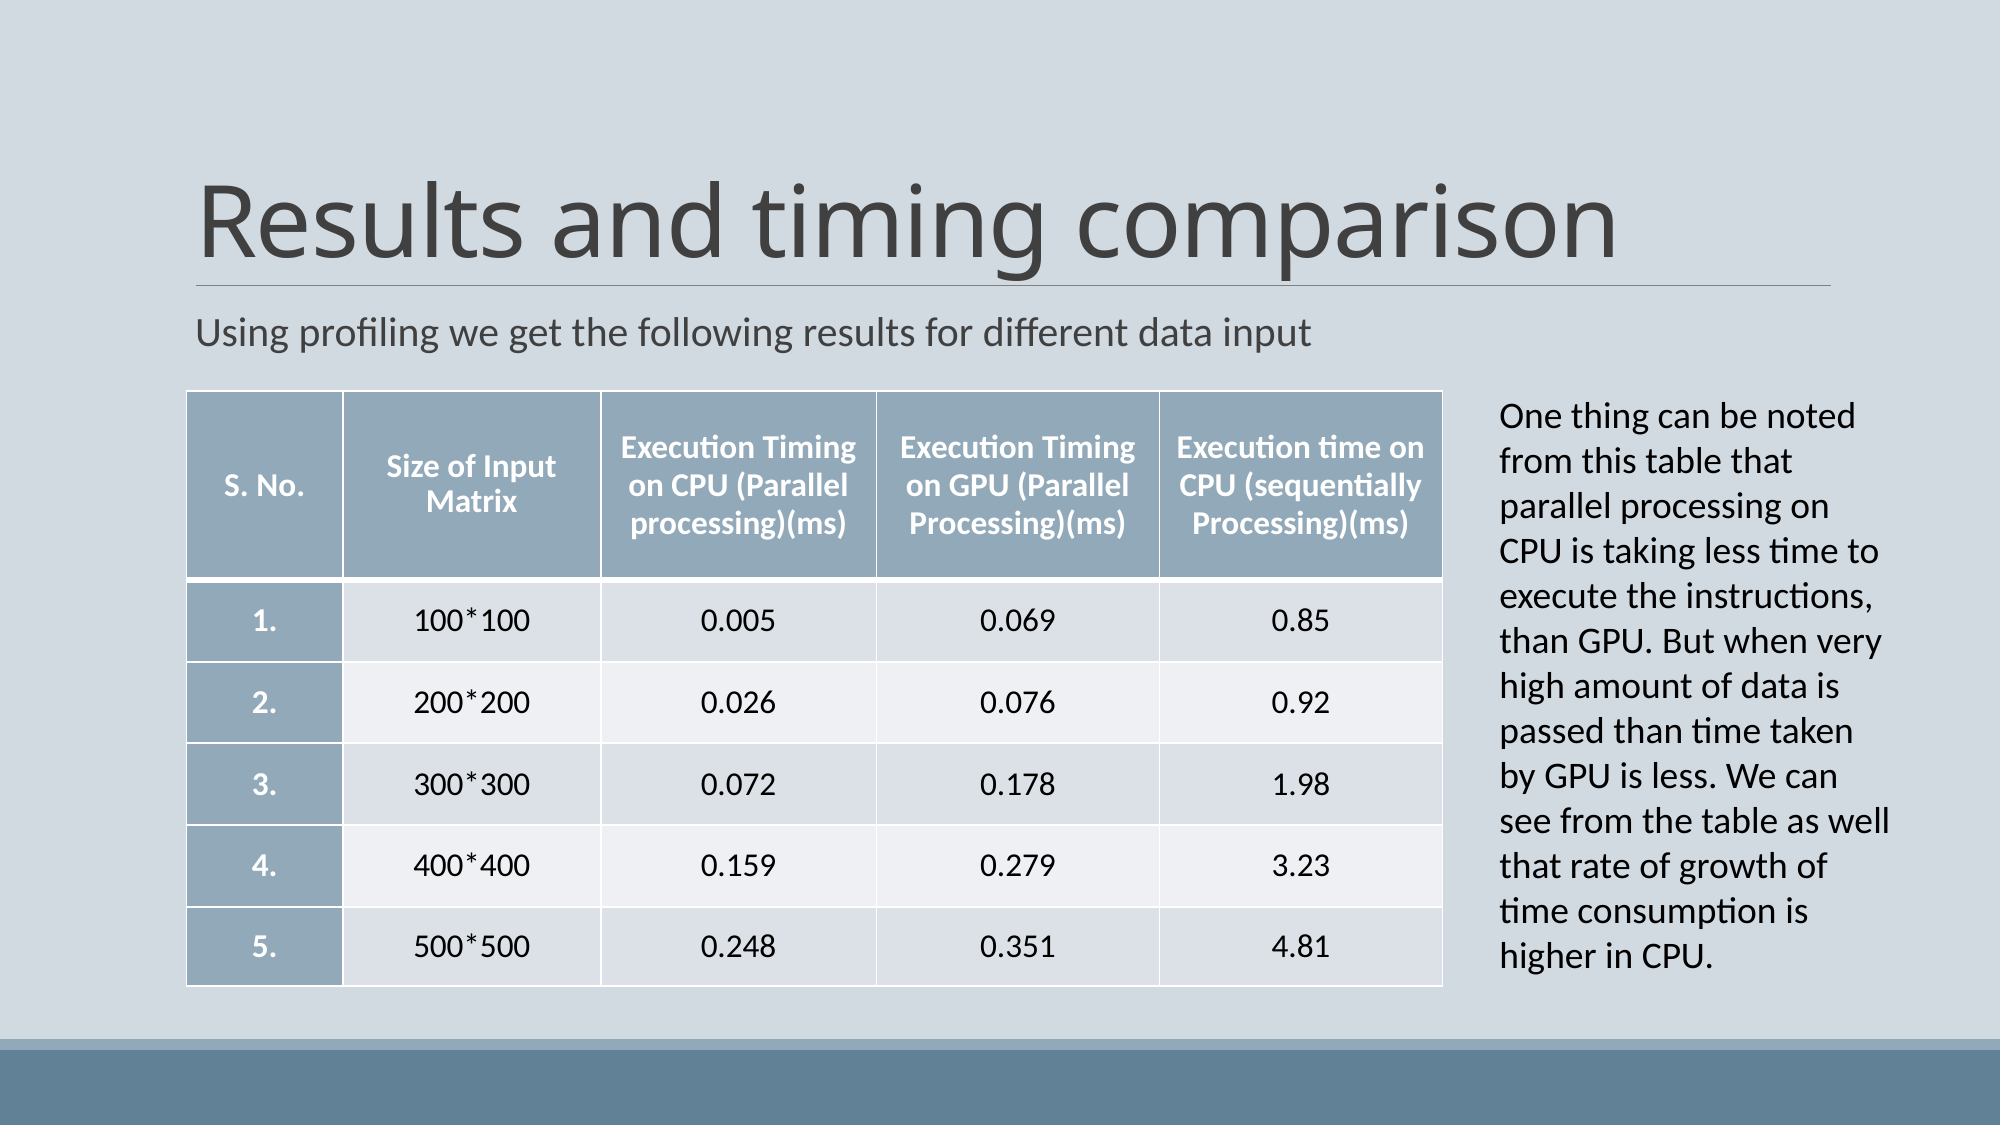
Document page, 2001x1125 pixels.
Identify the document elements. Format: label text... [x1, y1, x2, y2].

table_cell 0.178 [877, 744, 1159, 824]
table_cell 0.072 [602, 744, 876, 824]
table_cell 400*400 [344, 826, 600, 906]
table_cell 100*100 [344, 583, 600, 661]
table_cell 4. [187, 826, 342, 906]
table_cell 0.248 [602, 908, 876, 985]
table_cell 0.076 [877, 663, 1159, 742]
table_header Execution Timing on CPU (Parallel processing)(ms) [602, 392, 876, 577]
table_cell 500*500 [344, 908, 600, 985]
table_cell 0.026 [602, 663, 876, 742]
table_header Execution Timing on GPU (Parallel Processing)(ms) [877, 392, 1159, 577]
table_cell 1. [187, 583, 342, 661]
table_header Size of Input Matrix [344, 392, 600, 577]
table_cell 2. [187, 663, 342, 742]
table_cell 0.069 [877, 583, 1159, 661]
table_cell 3. [187, 744, 342, 824]
table_header Execution time on CPU (sequentially Processing)(ms) [1160, 392, 1442, 577]
table_header S. No. [187, 392, 342, 577]
table_cell 3.23 [1160, 826, 1442, 906]
table_cell 0.351 [877, 908, 1159, 985]
table_cell 0.92 [1160, 663, 1442, 742]
table_cell 0.005 [602, 583, 876, 661]
table_cell 200*200 [344, 663, 600, 742]
table_cell 1.98 [1160, 744, 1442, 824]
list Using profiling we get the following results for different data input [180, 302, 1830, 963]
table_cell 4.81 [1160, 908, 1442, 985]
table_cell 0.85 [1160, 583, 1442, 661]
table_cell 5. [187, 908, 342, 985]
table_cell 0.159 [602, 826, 876, 906]
table_cell 0.279 [877, 826, 1159, 906]
title Results and timing comparison [180, 47, 1830, 285]
table_cell 300*300 [344, 744, 600, 824]
text_box One thing can be noted from this table that parallel processing on CPU is taking less time to execute the instructions, than GPU. But when very high amount of data is passed than time taken by GPU is less. We can see from the table as well that rate of growth of time consumption is higher in CPU. [1484, 383, 1913, 984]
